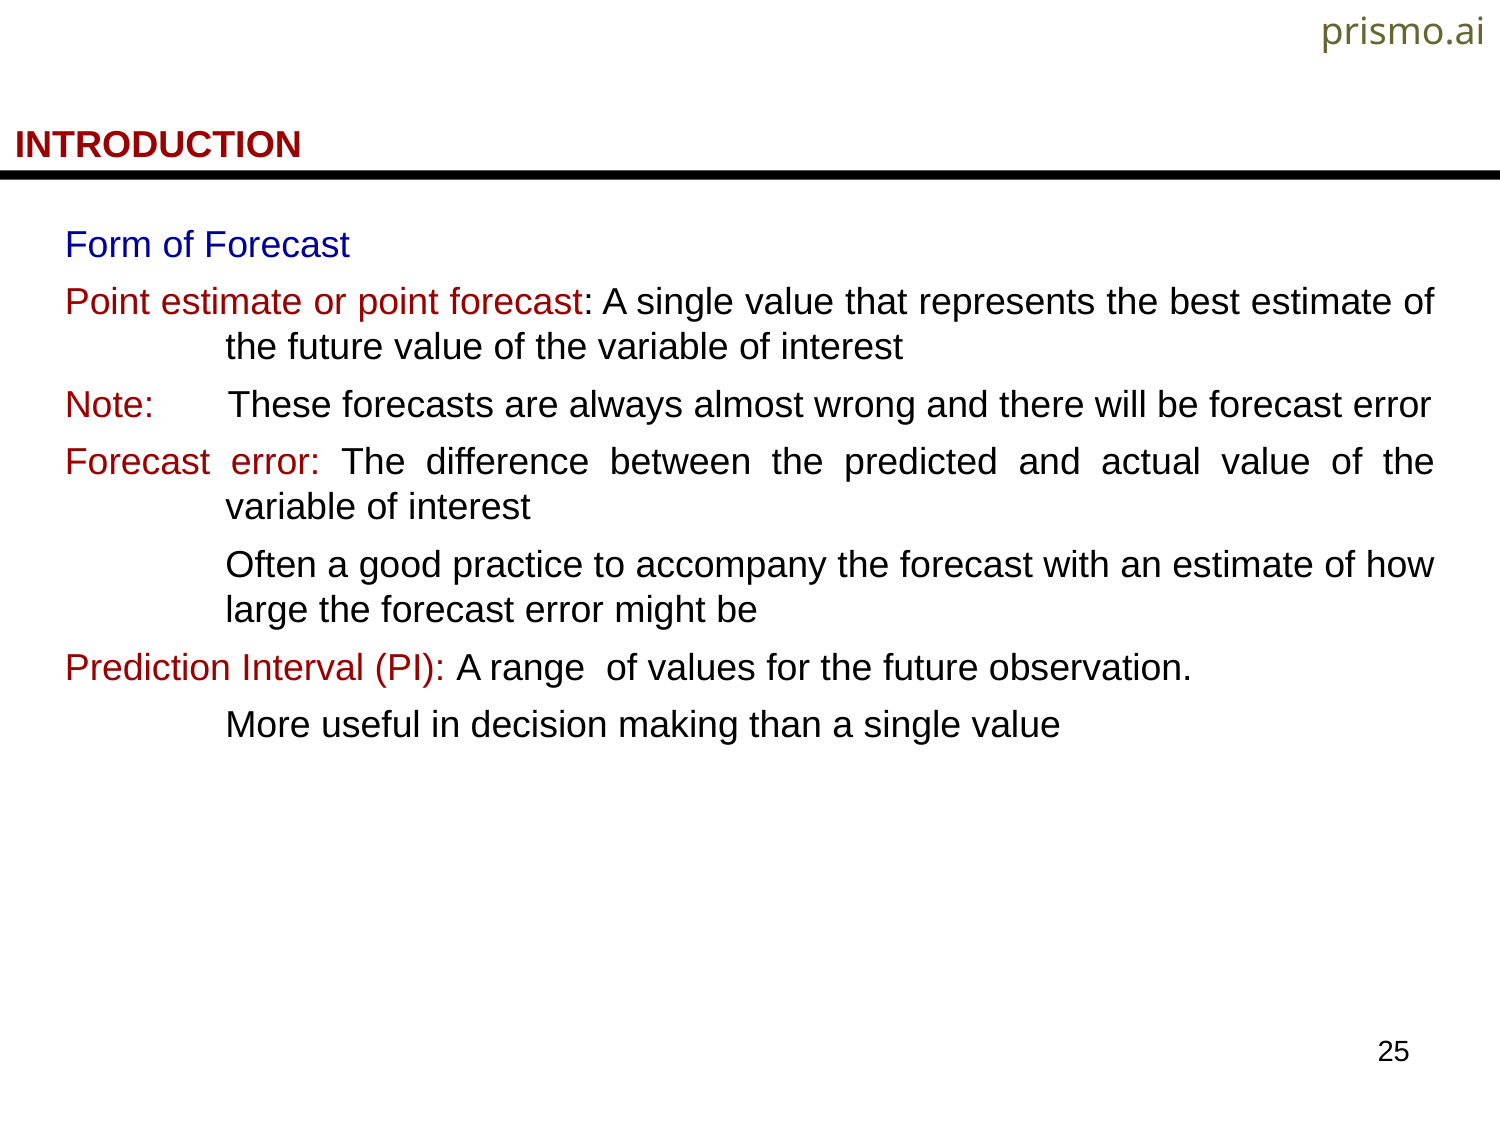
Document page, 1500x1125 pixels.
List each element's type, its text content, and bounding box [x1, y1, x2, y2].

slide_number 25 [1074, 1024, 1426, 1103]
text_box prismo.ai [624, 0, 1500, 60]
text_box Form of Forecast Point estimate or point forecast: A single value that represents the best estimate of the future value of the variable of interest Note: These forecasts are always almost wrong and there will be forecast error Forecast error: The difference between the predicted and actual value of the variable of interest Often a good practice to accompany the forecast with an estimate of how large the forecast error might be Prediction Interval (PI): A range of values for the future observation. More useful in decision making than a single value [50, 212, 1450, 868]
text_box INTRODUCTION [0, 112, 863, 173]
